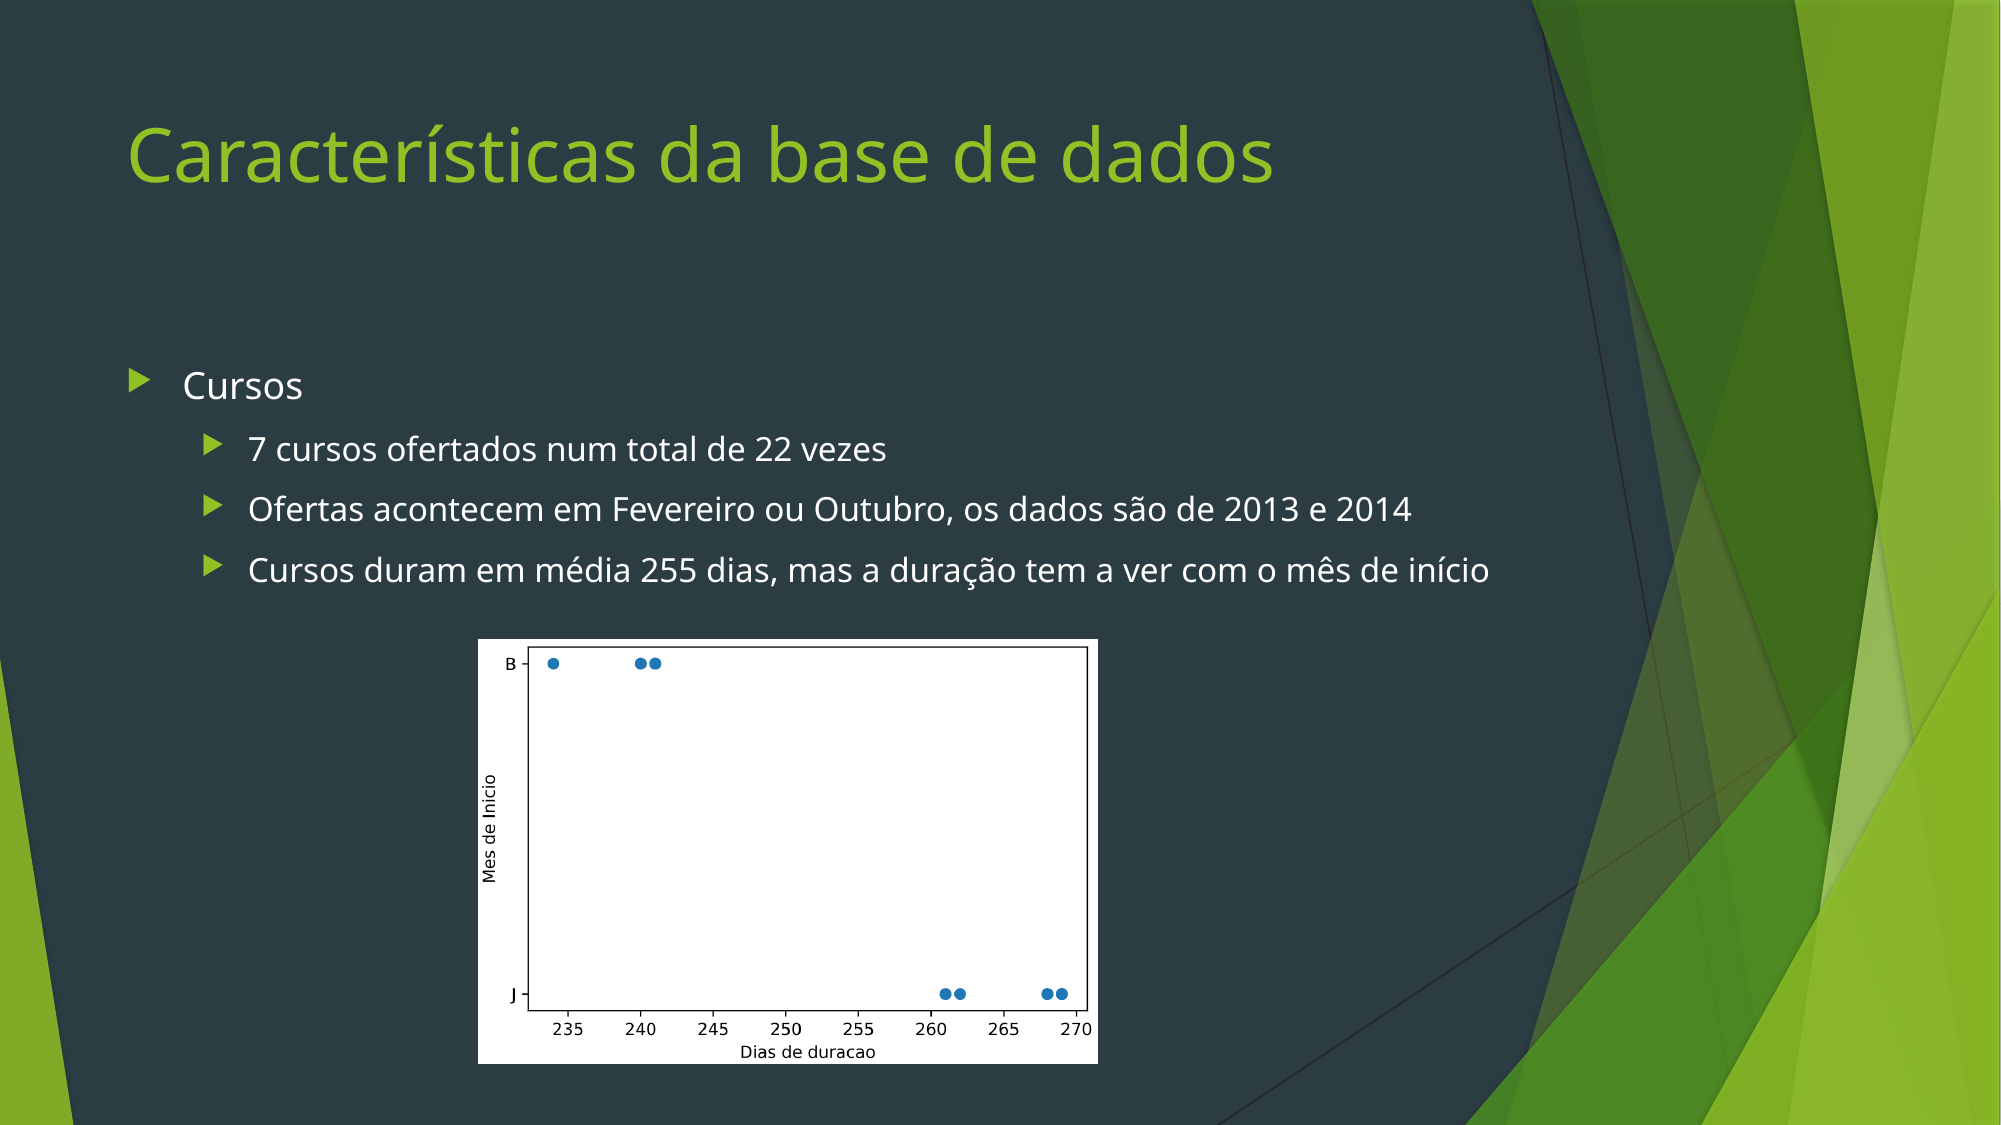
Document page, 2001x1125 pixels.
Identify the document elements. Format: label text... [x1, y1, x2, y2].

picture [478, 638, 1098, 1064]
title Características da base de dados [111, 99, 1522, 317]
list Cursos 7 cursos ofertados num total de 22 vezes Ofertas acontecem em Fevereiro ou Outubro, os dados são de 2013 e 2014 Cursos duram em média 255 dias, mas a duração tem a ver com o mês de início [111, 354, 1522, 992]
